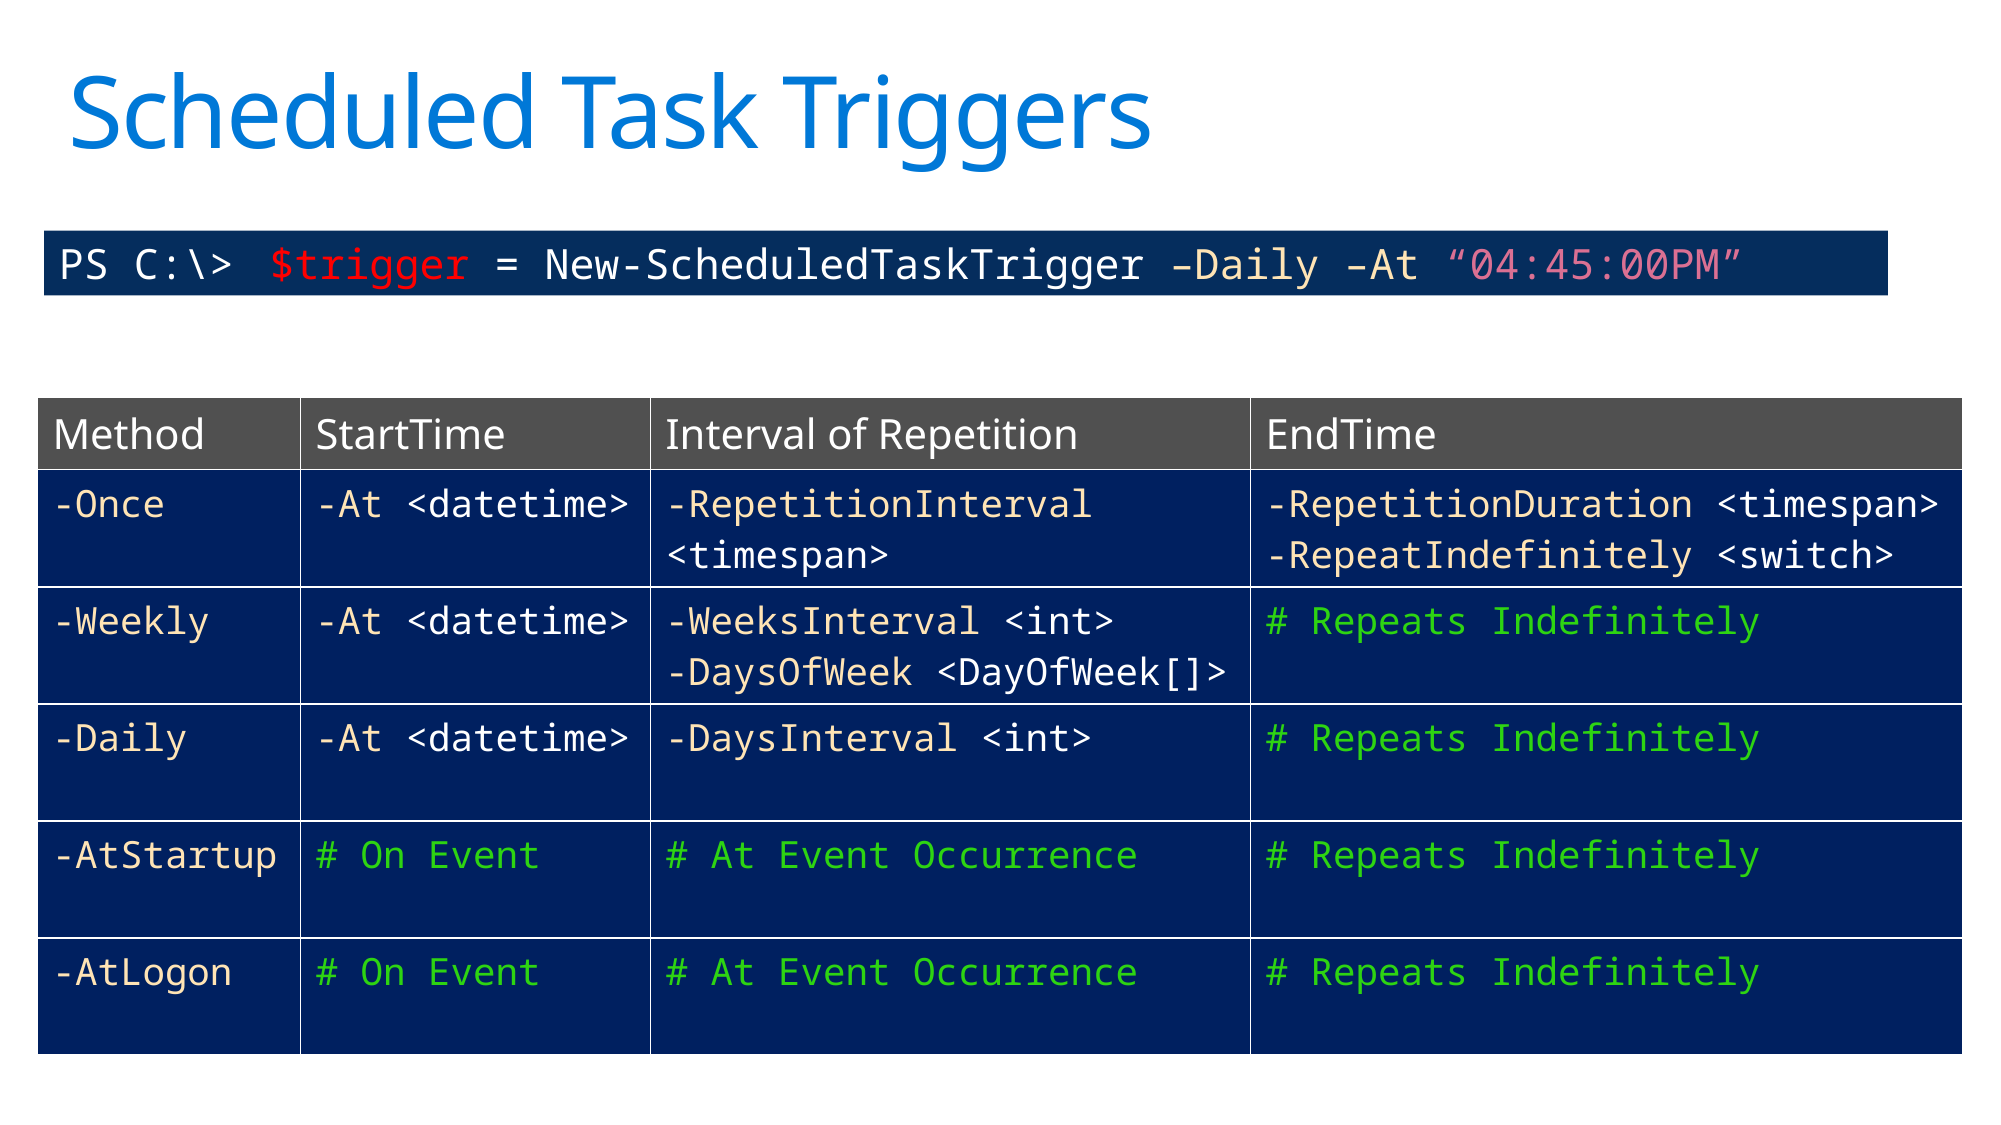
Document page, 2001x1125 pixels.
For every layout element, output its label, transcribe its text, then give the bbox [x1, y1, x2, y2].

table_cell -At <datetime> [301, 588, 650, 703]
table_cell -AtStartup [38, 822, 300, 937]
table_cell -At <datetime> [301, 705, 650, 820]
table_cell # At Event Occurrence [651, 822, 1250, 937]
text_box PS C:\> $trigger = New-ScheduledTaskTrigger –Daily –At “04:45:00PM” [44, 230, 1888, 296]
table_cell -DaysInterval <int> [651, 705, 1250, 820]
table_cell # On Event [301, 822, 650, 937]
title Scheduled Task Triggers [44, 47, 1957, 196]
table_cell -Weekly [38, 588, 300, 703]
table_header EndTime [1251, 398, 1962, 469]
table_cell # On Event [301, 939, 650, 1054]
table_cell # Repeats Indefinitely [1251, 939, 1962, 1054]
table_cell # Repeats Indefinitely [1251, 705, 1962, 820]
table_cell -AtLogon [38, 939, 300, 1054]
table_header StartTime [301, 398, 650, 469]
table_cell -Daily [38, 705, 300, 820]
table_cell # Repeats Indefinitely [1251, 822, 1962, 937]
table_header Interval of Repetition [651, 398, 1250, 469]
table_cell -WeeksInterval <int> -DaysOfWeek <DayOfWeek[]> [651, 588, 1250, 703]
table_cell -Once [38, 470, 300, 586]
table_cell # At Event Occurrence [651, 939, 1250, 1054]
table_cell -RepetitionDuration <timespan> -RepeatIndefinitely <switch> [1251, 470, 1962, 586]
table_cell -At <datetime> [301, 470, 650, 586]
table_cell -RepetitionInterval <timespan> [651, 470, 1250, 586]
table_cell # Repeats Indefinitely [1251, 588, 1962, 703]
table_header Method [38, 398, 300, 469]
